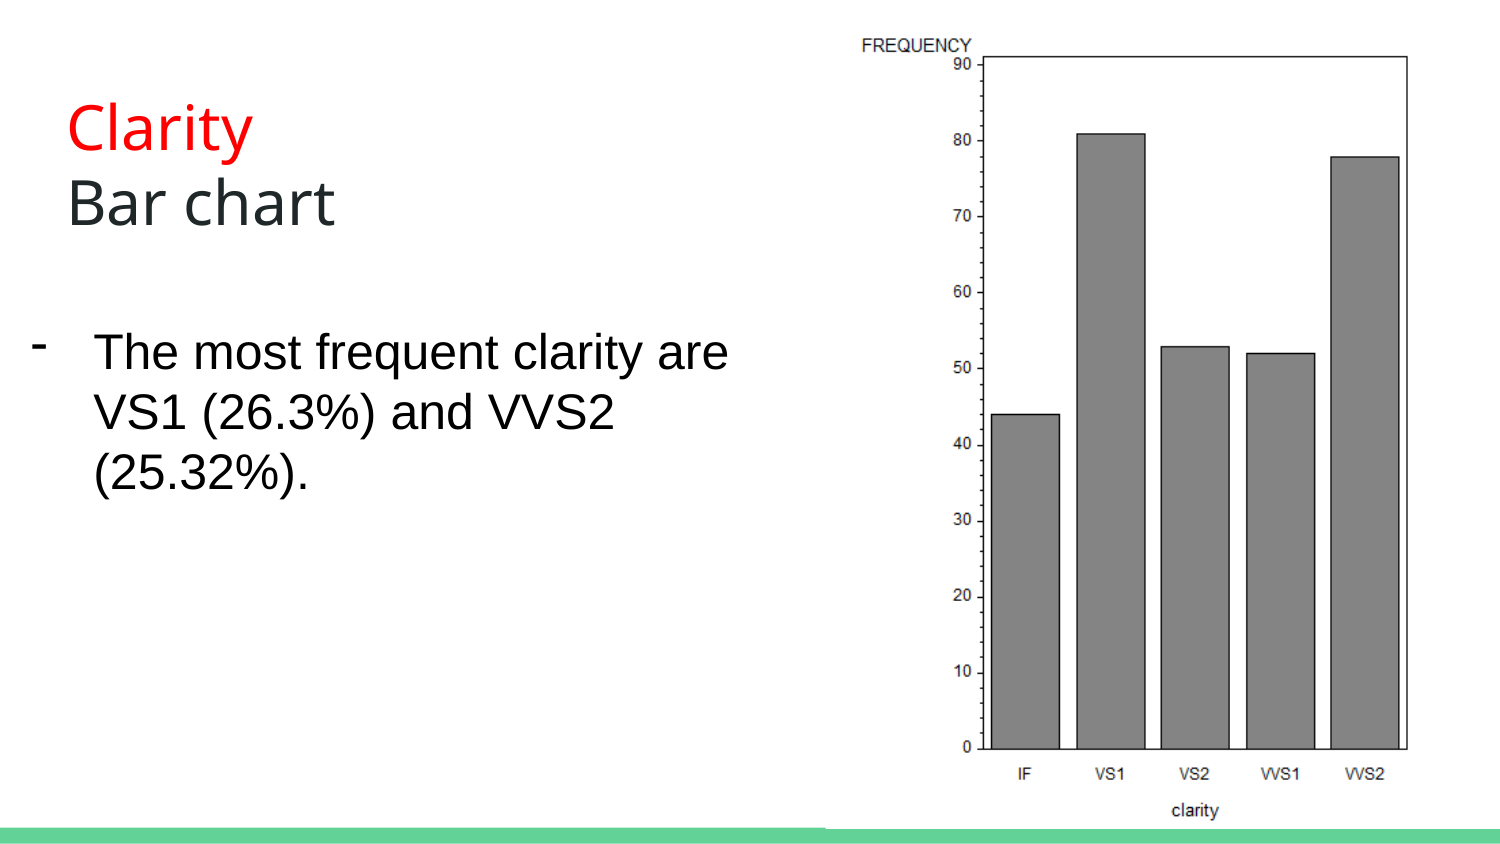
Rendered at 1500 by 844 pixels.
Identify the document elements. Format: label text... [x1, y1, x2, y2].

text_box The most frequent clarity are VS1 (26.3%) and VVS2 (25.32%). [3, 269, 808, 829]
picture [825, 0, 1500, 829]
title Clarity Bar chart [51, 72, 413, 242]
